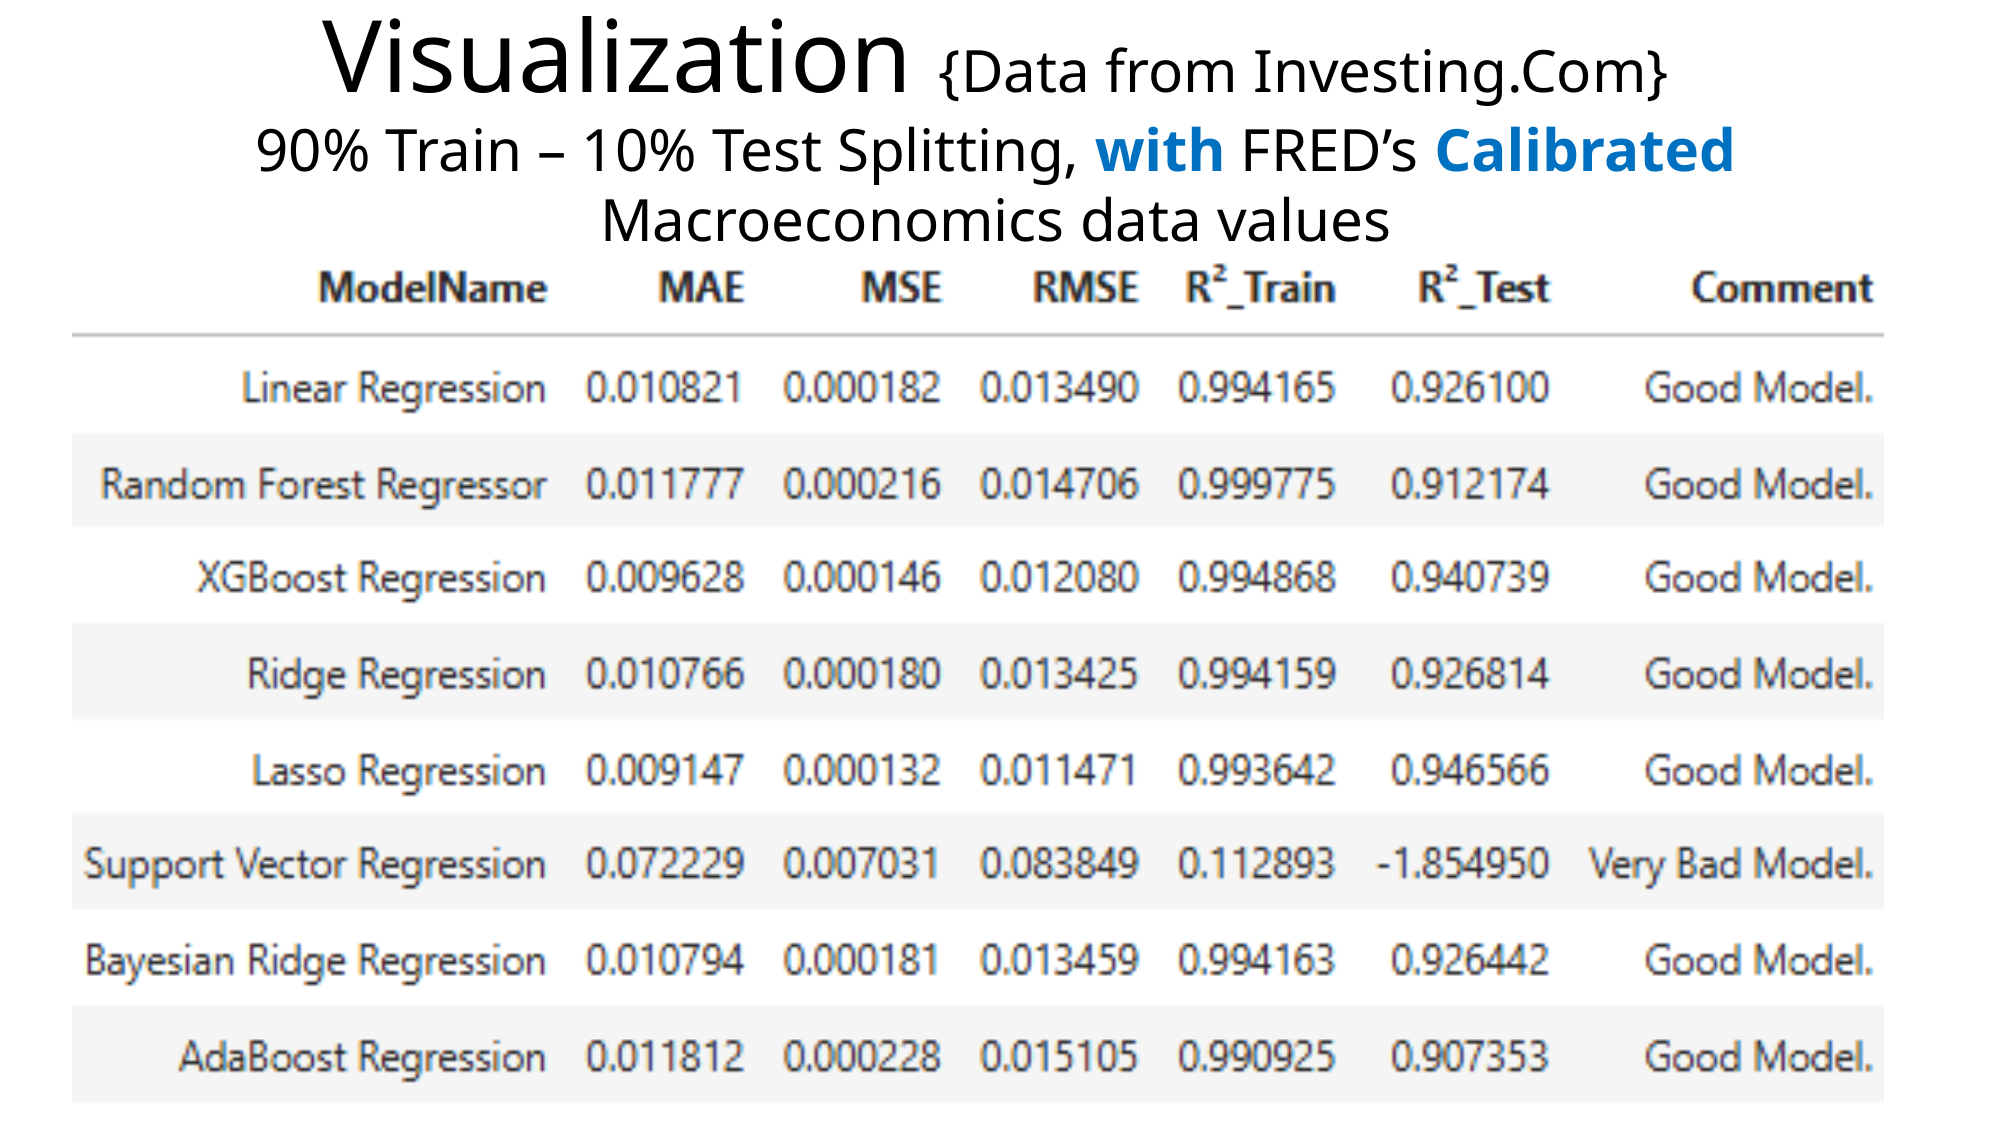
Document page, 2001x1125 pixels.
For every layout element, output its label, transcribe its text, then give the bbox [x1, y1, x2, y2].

text_box 90% Train – 10% Test Splitting, with FRED’s Calibrated Macroeconomics data values [22, 106, 1969, 261]
picture [72, 262, 1884, 1107]
text_box Visualization {Data from Investing.Com} [22, 0, 1969, 106]
